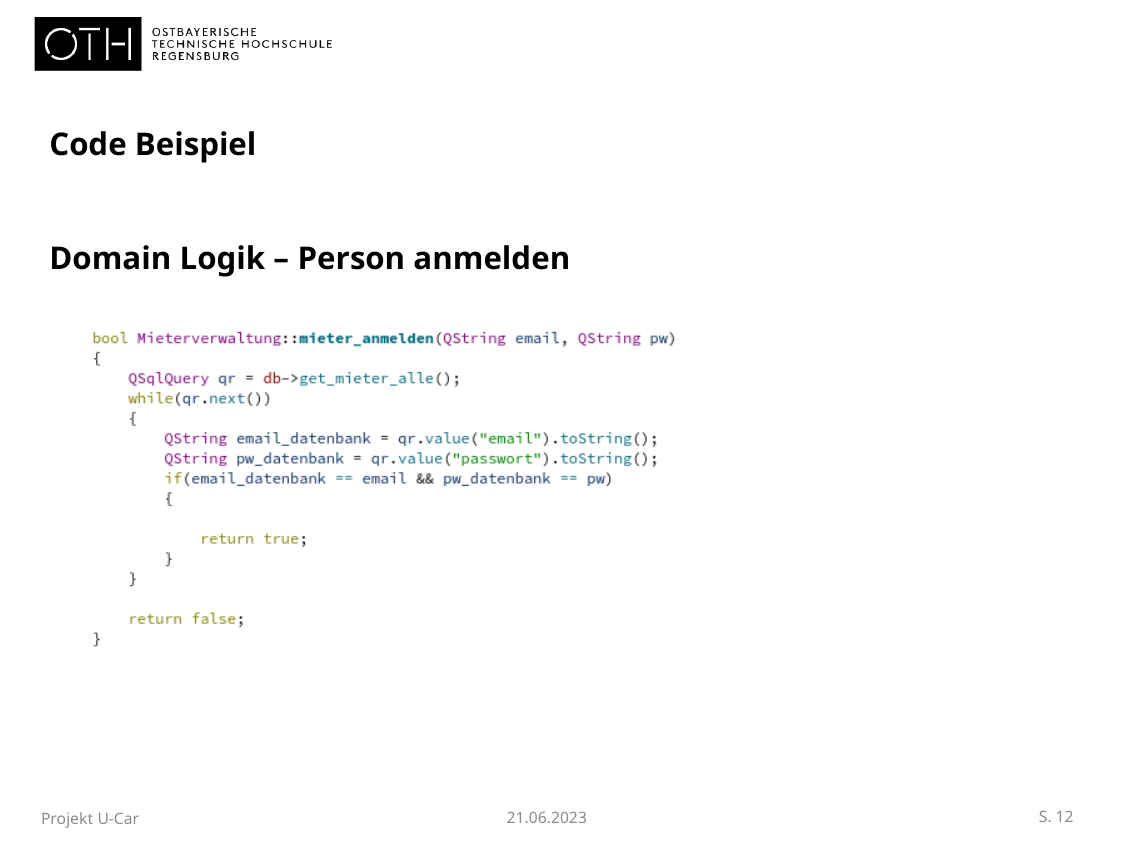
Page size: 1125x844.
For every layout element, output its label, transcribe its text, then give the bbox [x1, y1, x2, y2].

picture [89, 327, 678, 649]
list Code Beispiel Domain Logik – Person anmelden [34, 109, 1089, 757]
picture [34, 17, 404, 71]
